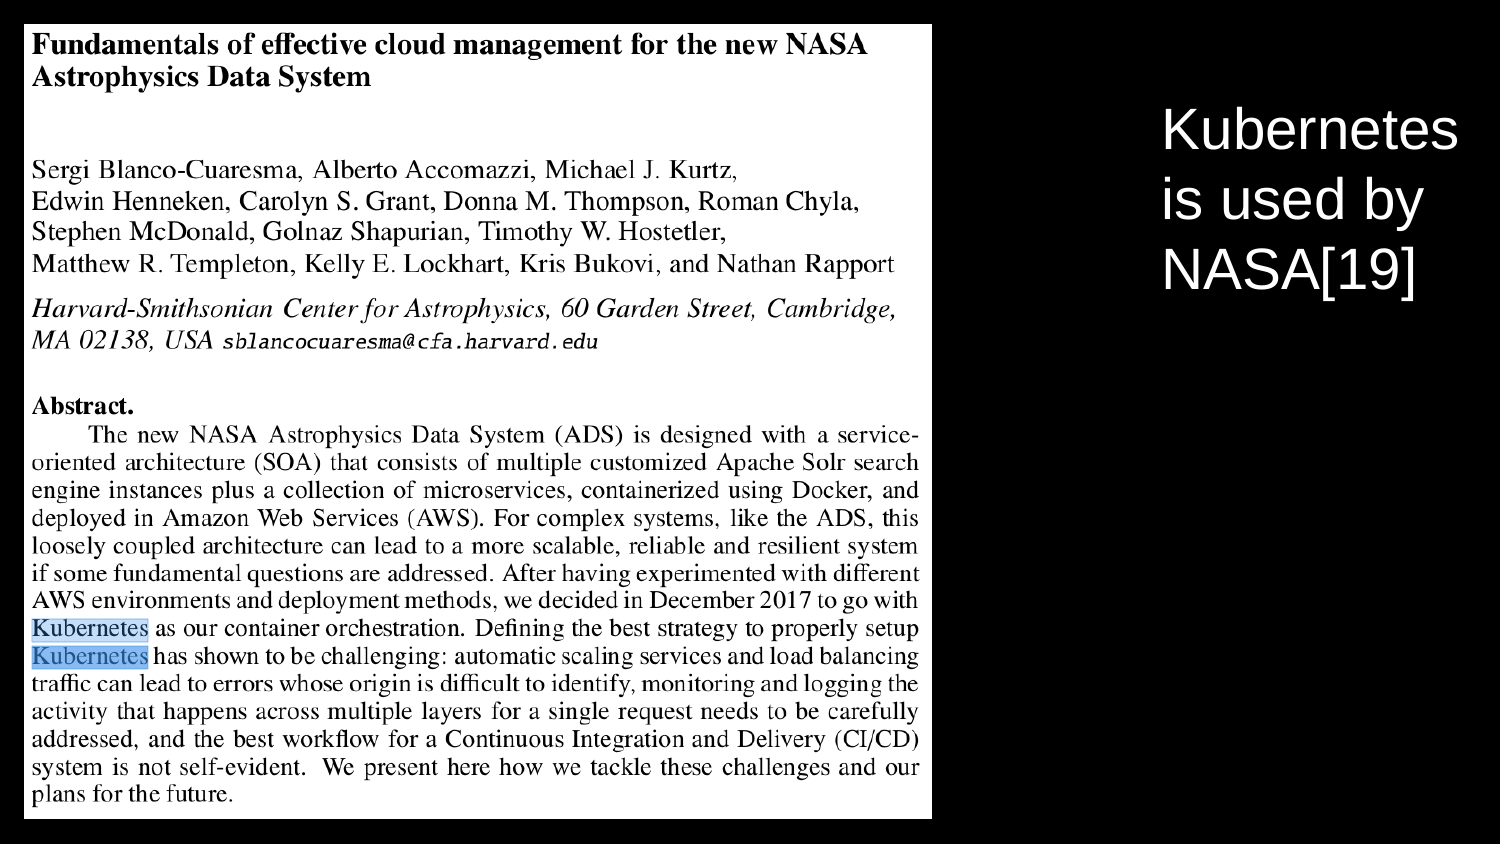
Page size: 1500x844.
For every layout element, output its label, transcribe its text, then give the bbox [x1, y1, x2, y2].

picture [24, 24, 932, 819]
title Kubernetes is used by NASA[19] [1146, 76, 1492, 328]
